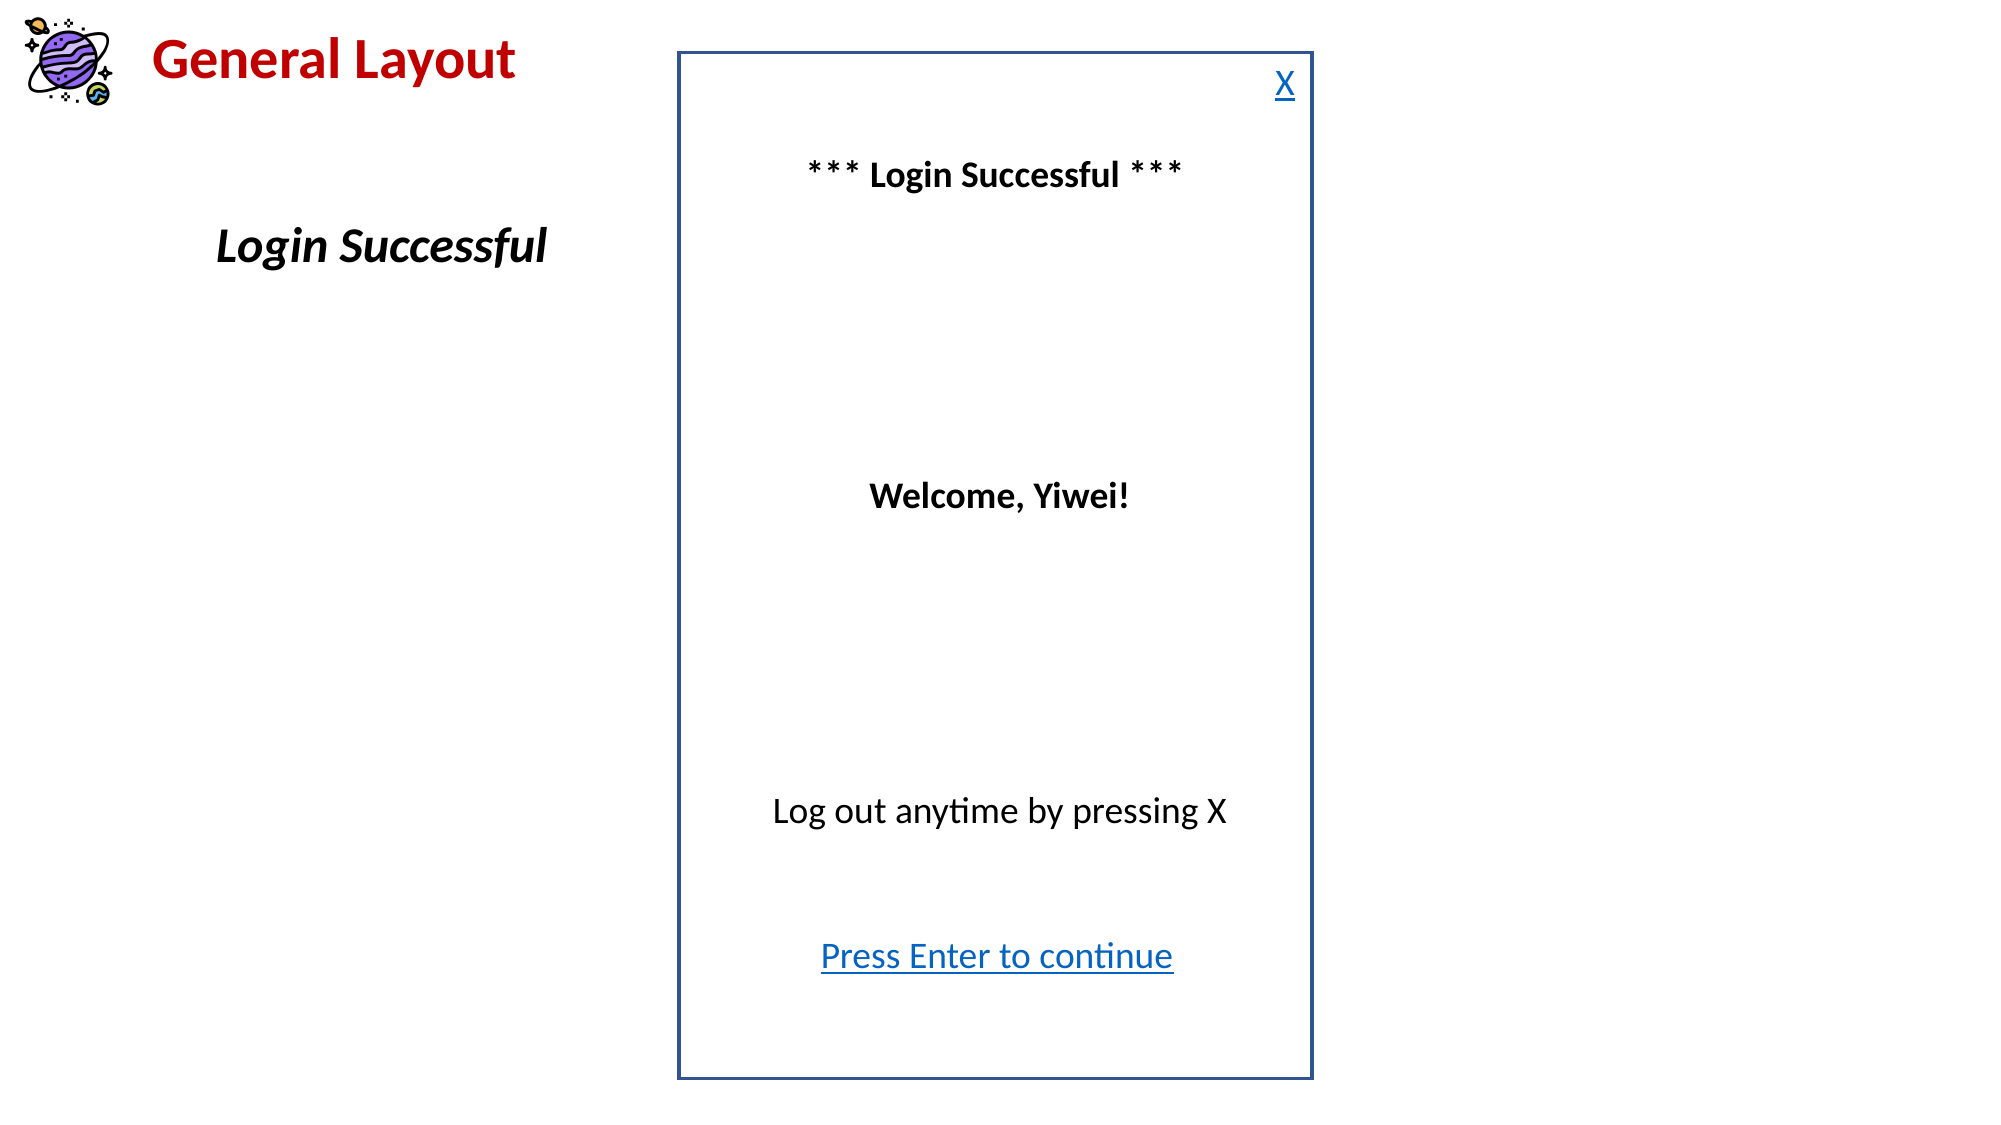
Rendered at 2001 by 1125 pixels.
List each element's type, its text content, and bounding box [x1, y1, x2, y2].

text_box [678, 51, 1313, 1080]
text_box Welcome, Yiwei! Log out anytime by pressing X [685, 463, 1315, 884]
text_box *** Login Successful *** [679, 142, 1312, 203]
text_box Press Enter to continue [682, 924, 1312, 984]
text_box General Layout [137, 12, 533, 98]
text_box Login Successful [201, 204, 563, 280]
picture [0, 0, 136, 130]
text_box X [1260, 50, 1363, 111]
